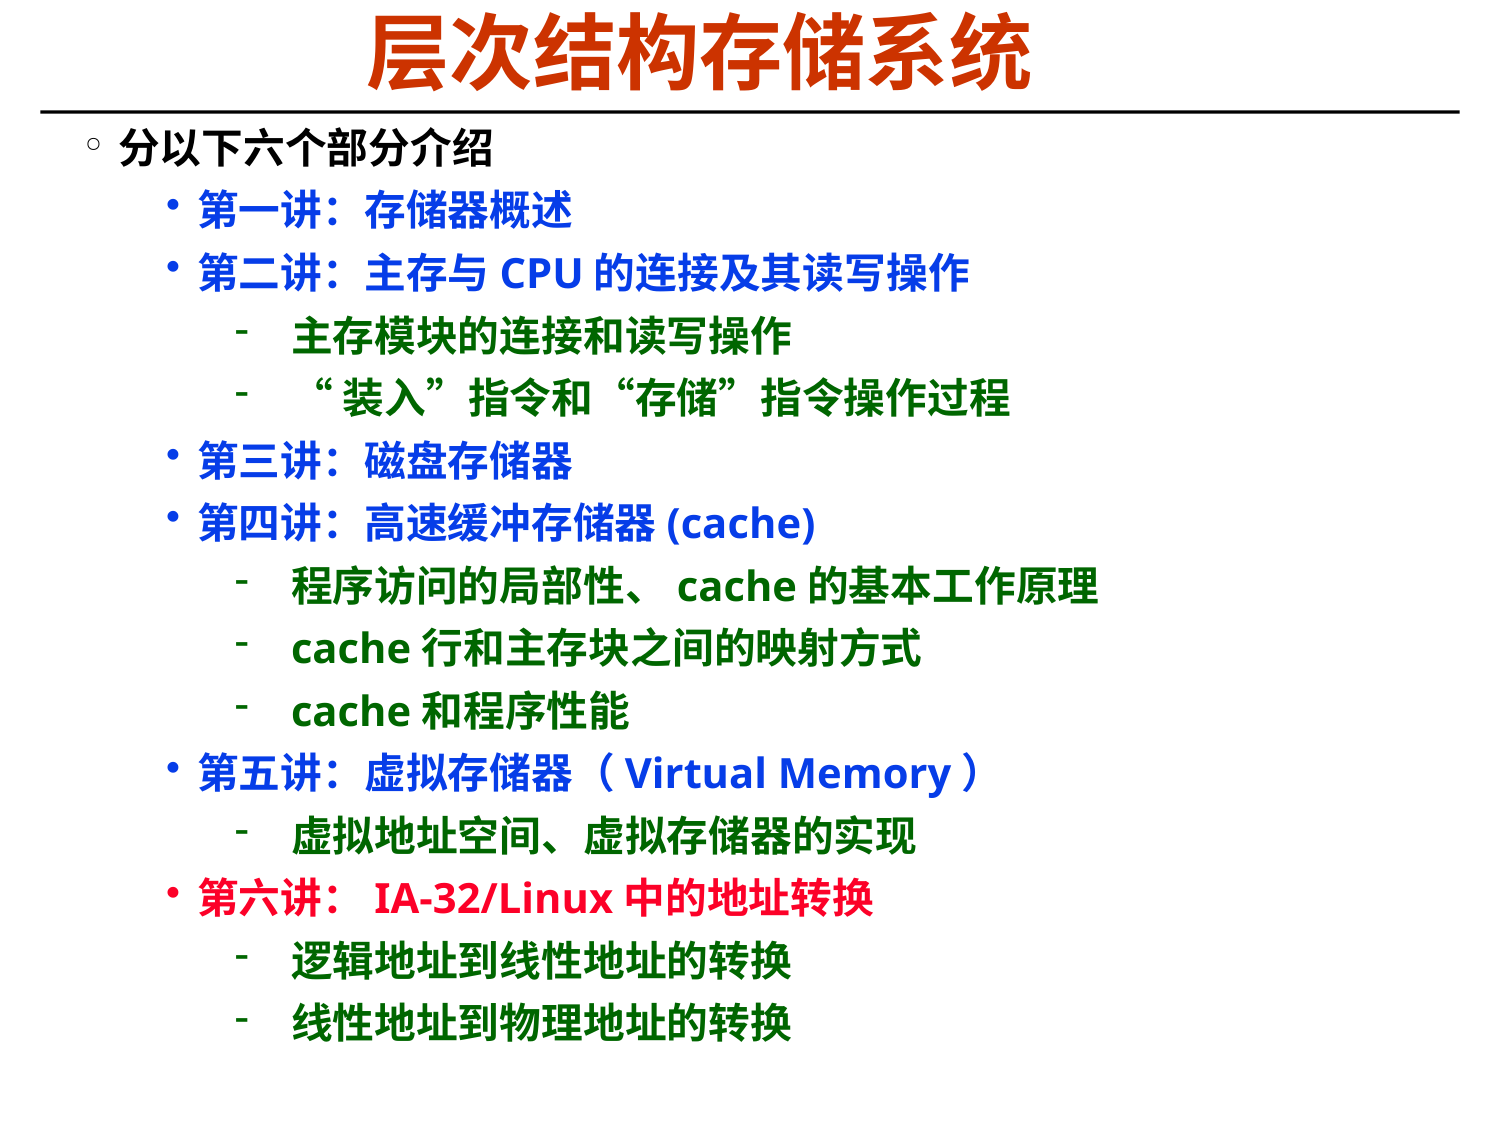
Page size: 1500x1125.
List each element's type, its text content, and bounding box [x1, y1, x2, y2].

list 分以下六个部分介绍 第一讲：存储器概述 第二讲：主存与CPU的连接及其读写操作 主存模块的连接和读写操作 “装入”指令和“存储”指令操作过程 第三讲：磁盘存储器 第四讲：高速缓冲存储器(cache) 程序访问的局部性、cache的基本工作原理 cache行和主存块之间的映射方式 cache和程序性能 第五讲：虚拟存储器（Virtual Memory） 虚拟地址空间、虚拟存储器的实现 第六讲：IA-32/Linux中的地址转换 逻辑地址到线性地址的转换 线性地址到物理地址的转换 [73, 116, 1425, 1088]
title 层次结构存储系统 [84, 8, 1316, 106]
